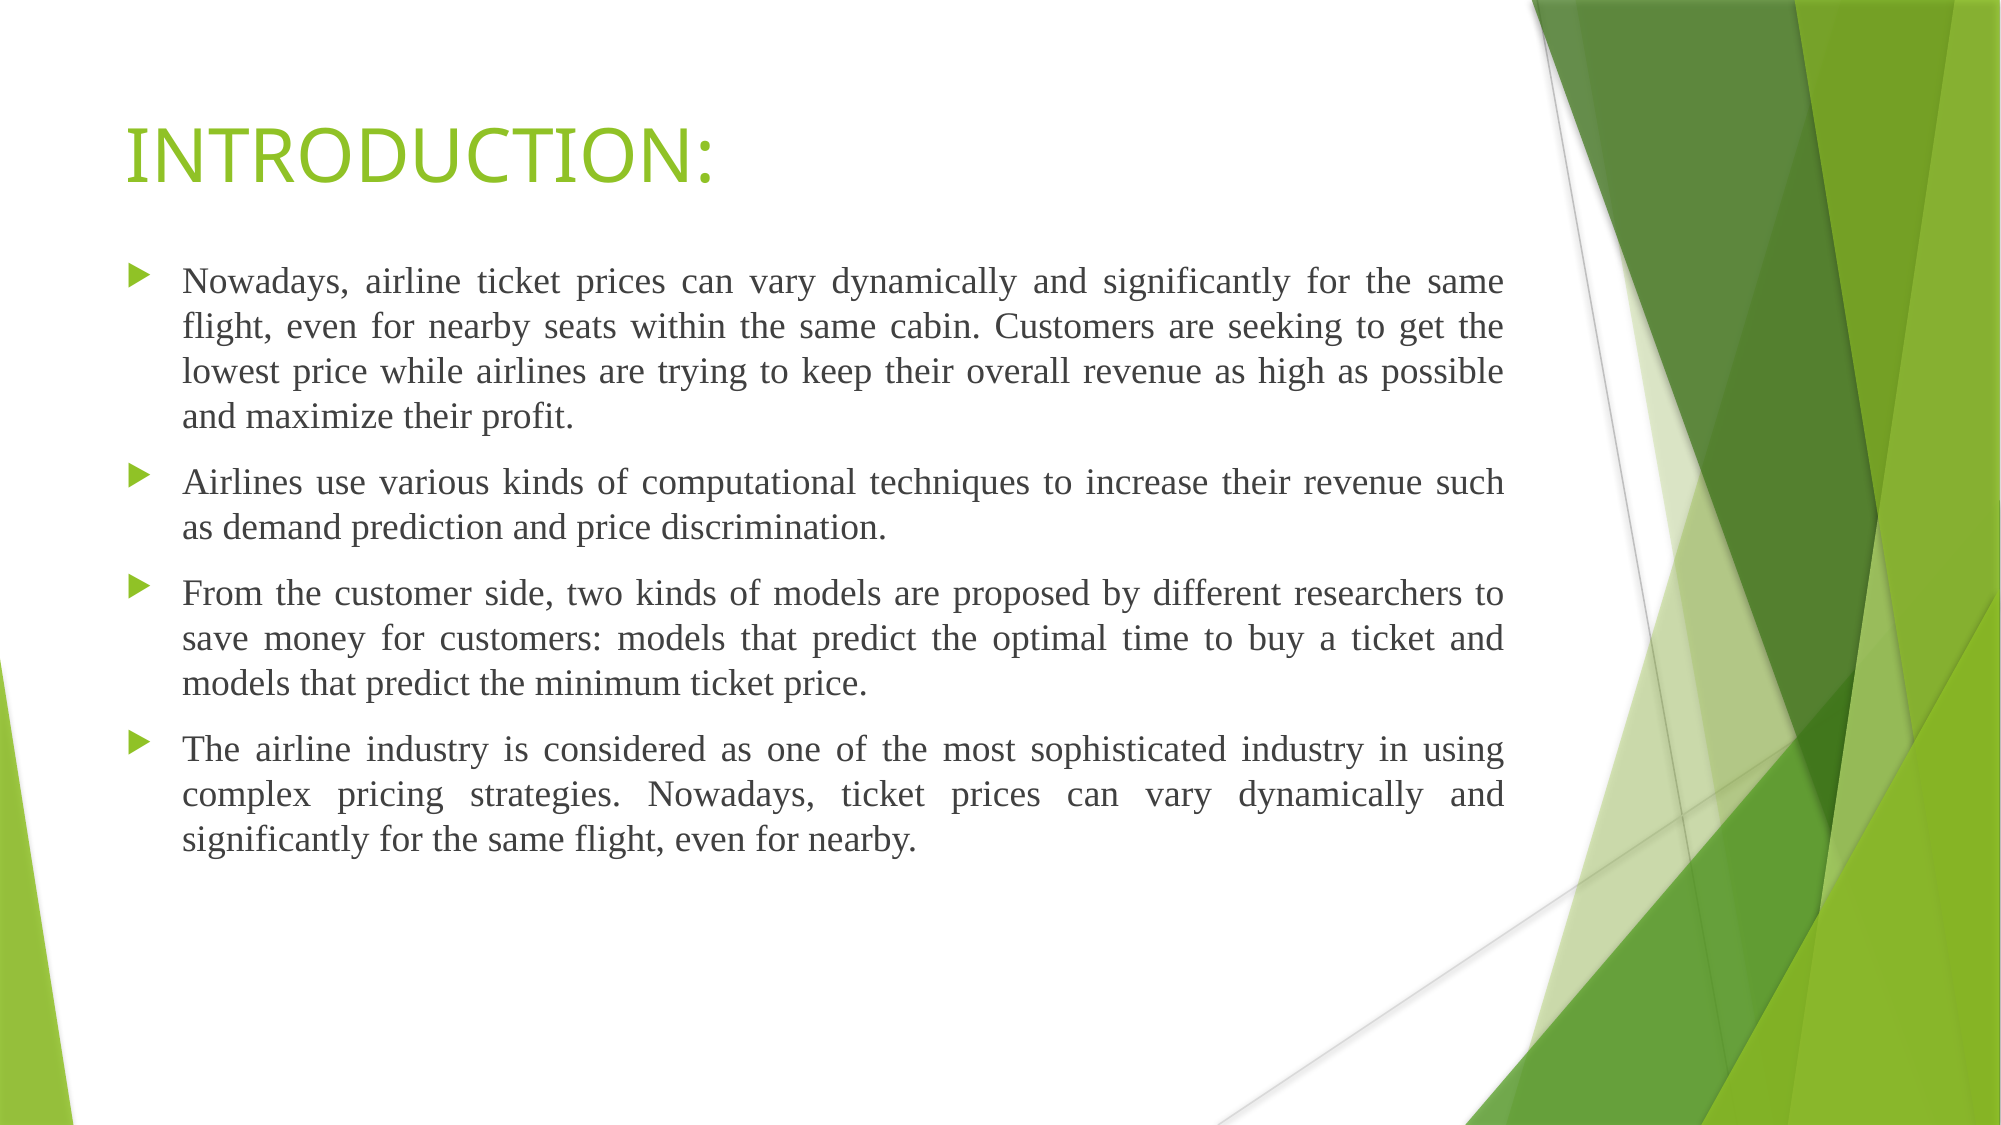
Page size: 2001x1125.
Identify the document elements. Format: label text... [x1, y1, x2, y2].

text_box Nowadays, airline ticket prices can vary dynamically and significantly for the same flight, even for nearby seats within the same cabin. Customers are seeking to get the lowest price while airlines are trying to keep their overall revenue as high as possible and maximize their profit. Airlines use various kinds of computational techniques to increase their revenue such as demand prediction and price discrimination. From the customer side, two kinds of models are proposed by different researchers to save money for customers: models that predict the optimal time to buy a ticket and models that predict the minimum ticket price. The airline industry is considered as one of the most sophisticated industry in using complex pricing strategies. Nowadays, ticket prices can vary dynamically and significantly for the same flight, even for nearby. [111, 249, 1522, 991]
text_box INTRODUCTION: [111, 99, 1522, 249]
